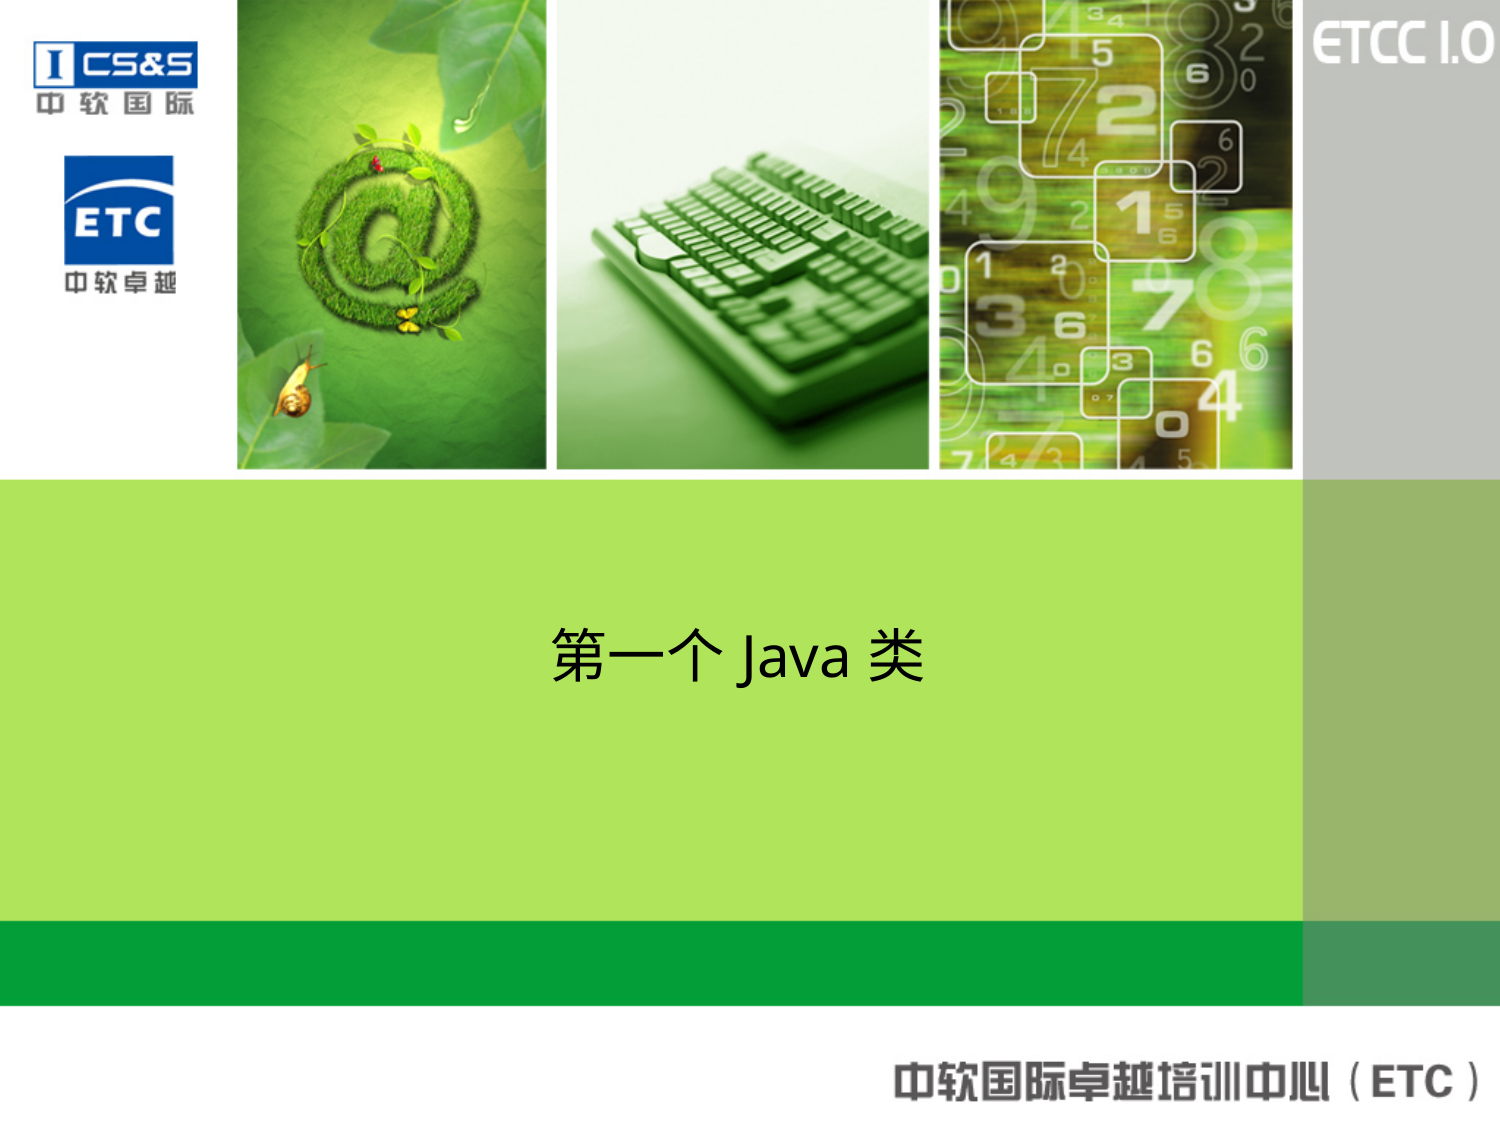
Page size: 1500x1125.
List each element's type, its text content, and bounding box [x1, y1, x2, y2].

title 第一个Java类 [100, 550, 1376, 797]
picture [0, 0, 1500, 1125]
